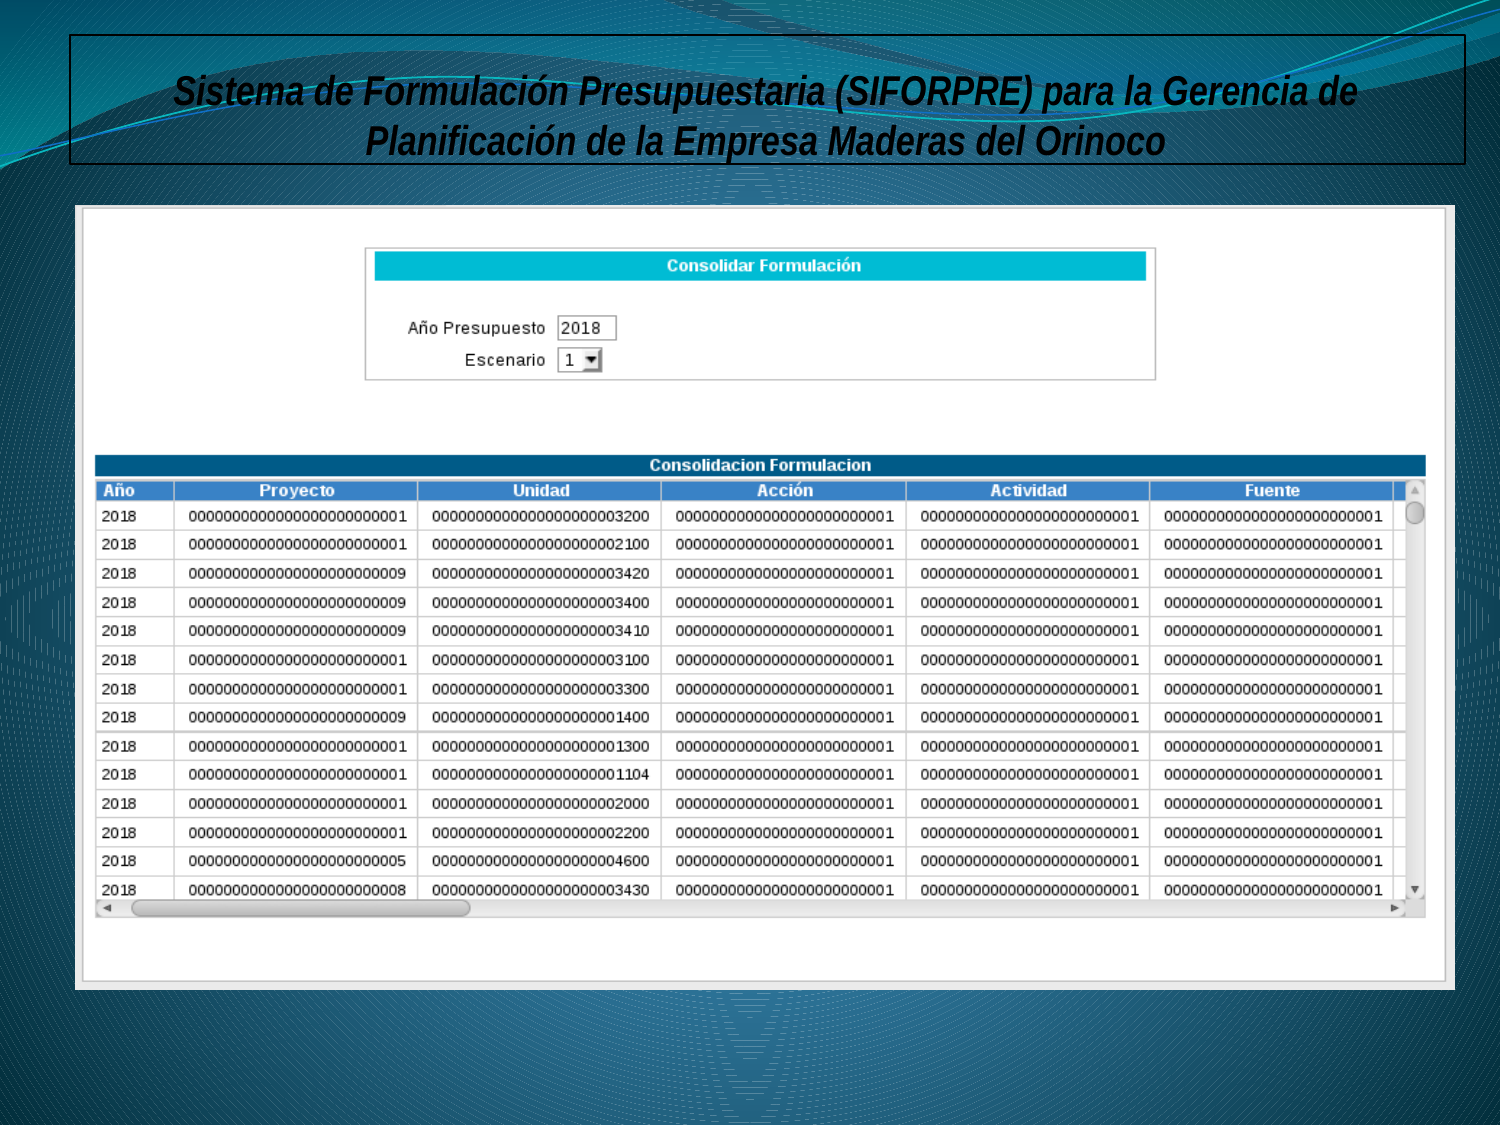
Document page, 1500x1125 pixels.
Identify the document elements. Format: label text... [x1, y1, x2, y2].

picture [74, 205, 1456, 991]
title Sistema de Formulación Presupuestaria (SIFORPRE) para la Gerencia de Planificación de la Empresa Maderas del Orinoco [70, 35, 1465, 164]
